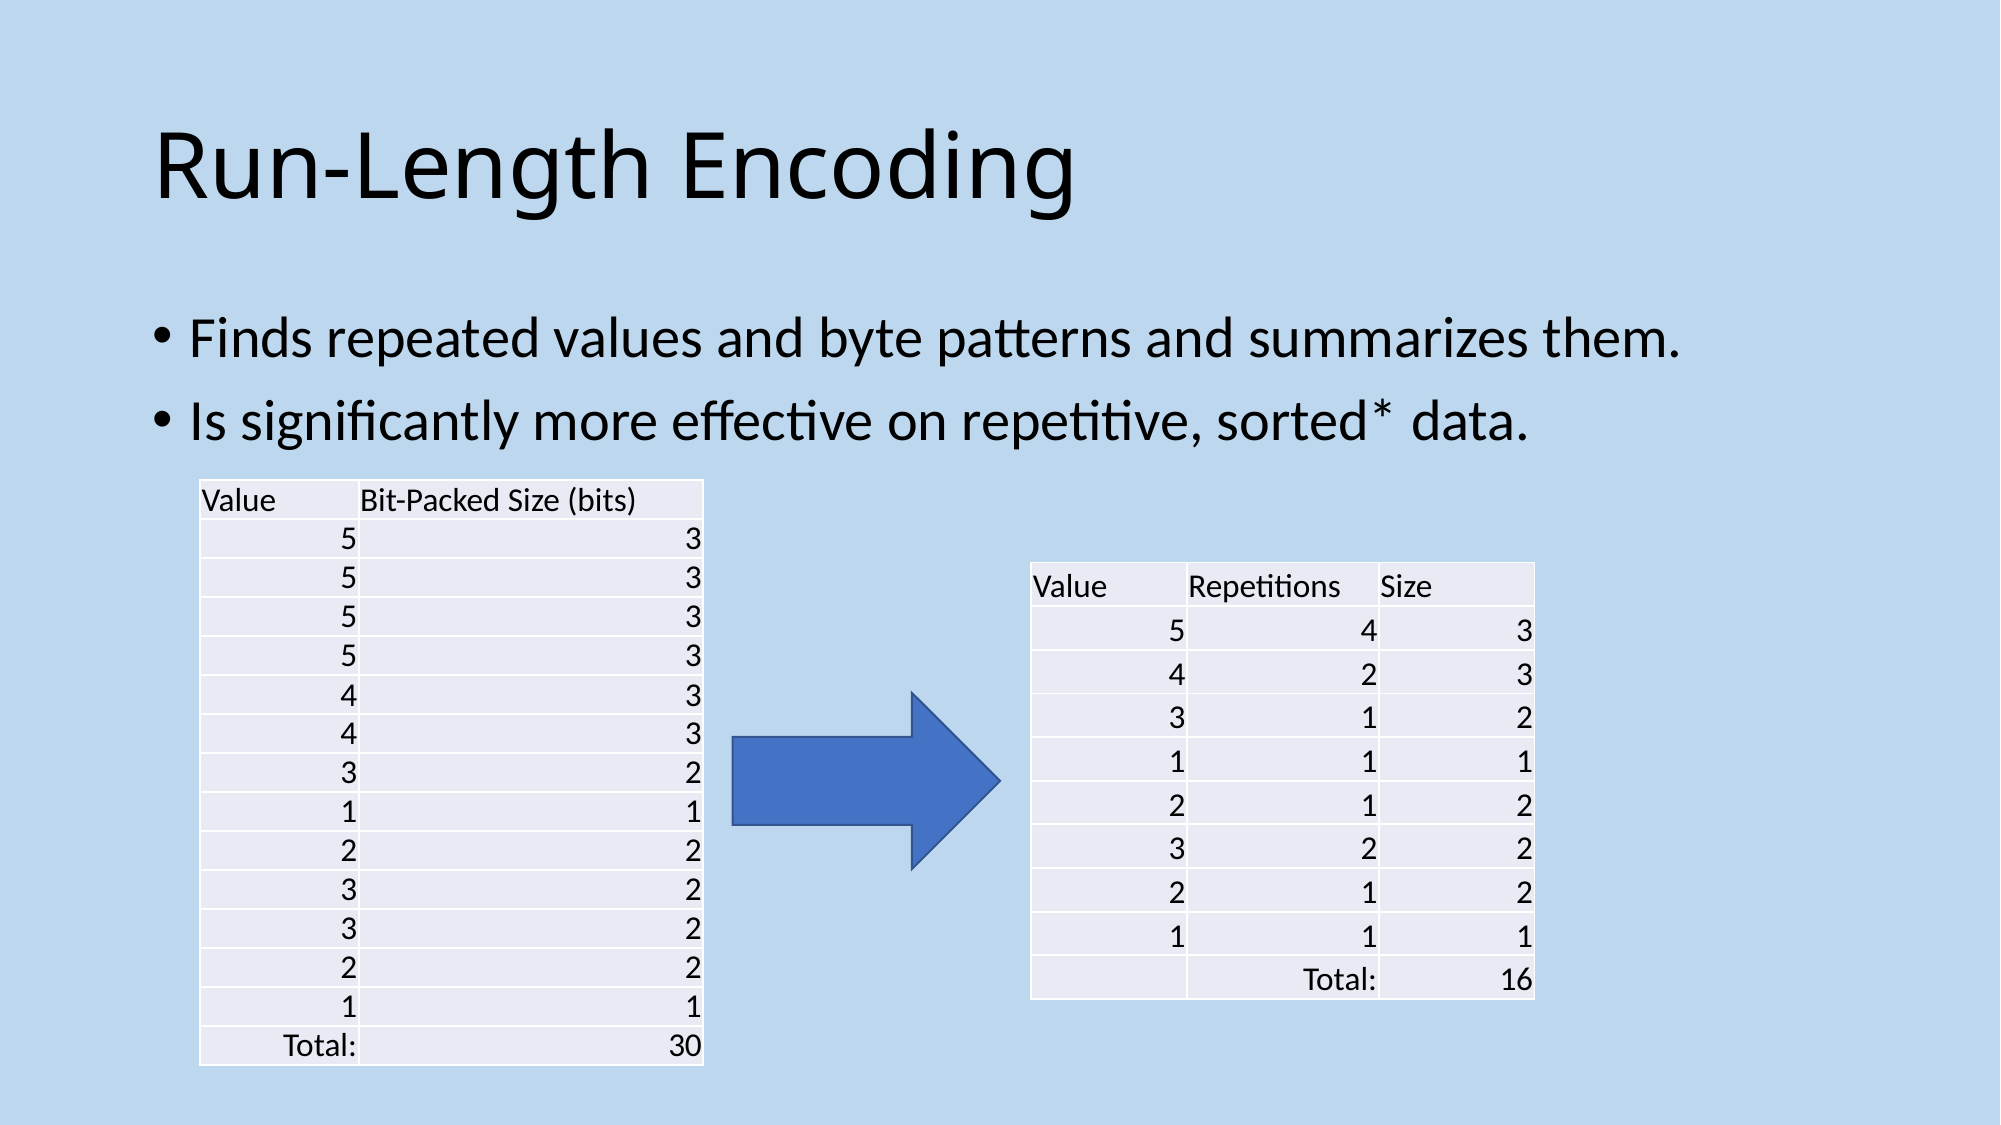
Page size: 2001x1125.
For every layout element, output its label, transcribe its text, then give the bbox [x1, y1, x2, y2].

table_cell 1 [1188, 694, 1378, 736]
table_cell 4 [1188, 607, 1378, 649]
table_cell 1 [201, 988, 358, 1025]
text_box [731, 690, 1002, 872]
title Run-Length Encoding [137, 59, 1863, 278]
table_cell 3 [201, 910, 358, 947]
table_cell [1032, 956, 1186, 998]
table_cell 3 [201, 871, 358, 908]
table_cell 2 [360, 754, 702, 791]
table_header Bit-Packed Size (bits) [360, 481, 702, 518]
table_cell 2 [360, 871, 702, 908]
table_cell 3 [360, 637, 702, 674]
list Finds repeated values and byte patterns and summarizes them. Is significantly more effective on repetitive, sorted* data. [137, 299, 1863, 1014]
table_cell 3 [1380, 651, 1534, 693]
table_cell 2 [1380, 694, 1534, 736]
table_cell 1 [1188, 782, 1378, 823]
table_cell Total: [1188, 956, 1378, 998]
table_cell 5 [1032, 607, 1186, 649]
table_cell 1 [1188, 869, 1378, 911]
table_cell 5 [201, 637, 358, 674]
table_cell 3 [201, 754, 358, 791]
table_cell 2 [1380, 825, 1534, 867]
table_cell 4 [201, 676, 358, 713]
table_header Value [1032, 563, 1186, 605]
table_cell 1 [360, 793, 702, 830]
table_cell 2 [1188, 651, 1378, 693]
table_cell 3 [360, 559, 702, 596]
table_cell Total: [201, 1027, 358, 1064]
table_cell 3 [1032, 825, 1186, 867]
table_cell 4 [1032, 651, 1186, 693]
table_cell 2 [1032, 782, 1186, 823]
table_header Repetitions [1188, 563, 1378, 605]
table_cell 3 [360, 598, 702, 635]
table_cell 2 [360, 832, 702, 869]
table_cell 2 [1380, 869, 1534, 911]
table_cell 2 [1188, 825, 1378, 867]
table_cell 3 [1380, 607, 1534, 649]
table_cell 5 [201, 559, 358, 596]
table_cell 16 [1380, 956, 1534, 998]
table_cell 2 [201, 832, 358, 869]
table_cell 3 [360, 676, 702, 713]
table_cell 3 [360, 715, 702, 752]
table_cell 1 [1188, 738, 1378, 780]
table_cell 4 [201, 715, 358, 752]
table_header Value [201, 481, 358, 518]
table_cell 2 [201, 949, 358, 986]
table_cell 1 [201, 793, 358, 830]
table_cell 1 [1032, 913, 1186, 954]
table_cell 30 [360, 1027, 702, 1064]
table_cell 1 [1188, 913, 1378, 954]
table_cell 3 [360, 520, 702, 557]
table_cell 5 [201, 598, 358, 635]
table_cell 2 [360, 949, 702, 986]
table_cell 1 [1380, 738, 1534, 780]
table_cell 5 [201, 520, 358, 557]
table_header Size [1380, 563, 1534, 605]
table_cell 3 [1032, 694, 1186, 736]
table_cell 1 [1380, 913, 1534, 954]
table_cell 2 [1032, 869, 1186, 911]
table_cell 1 [360, 988, 702, 1025]
table_cell 2 [360, 910, 702, 947]
table_cell 1 [1032, 738, 1186, 780]
table_cell 2 [1380, 782, 1534, 823]
